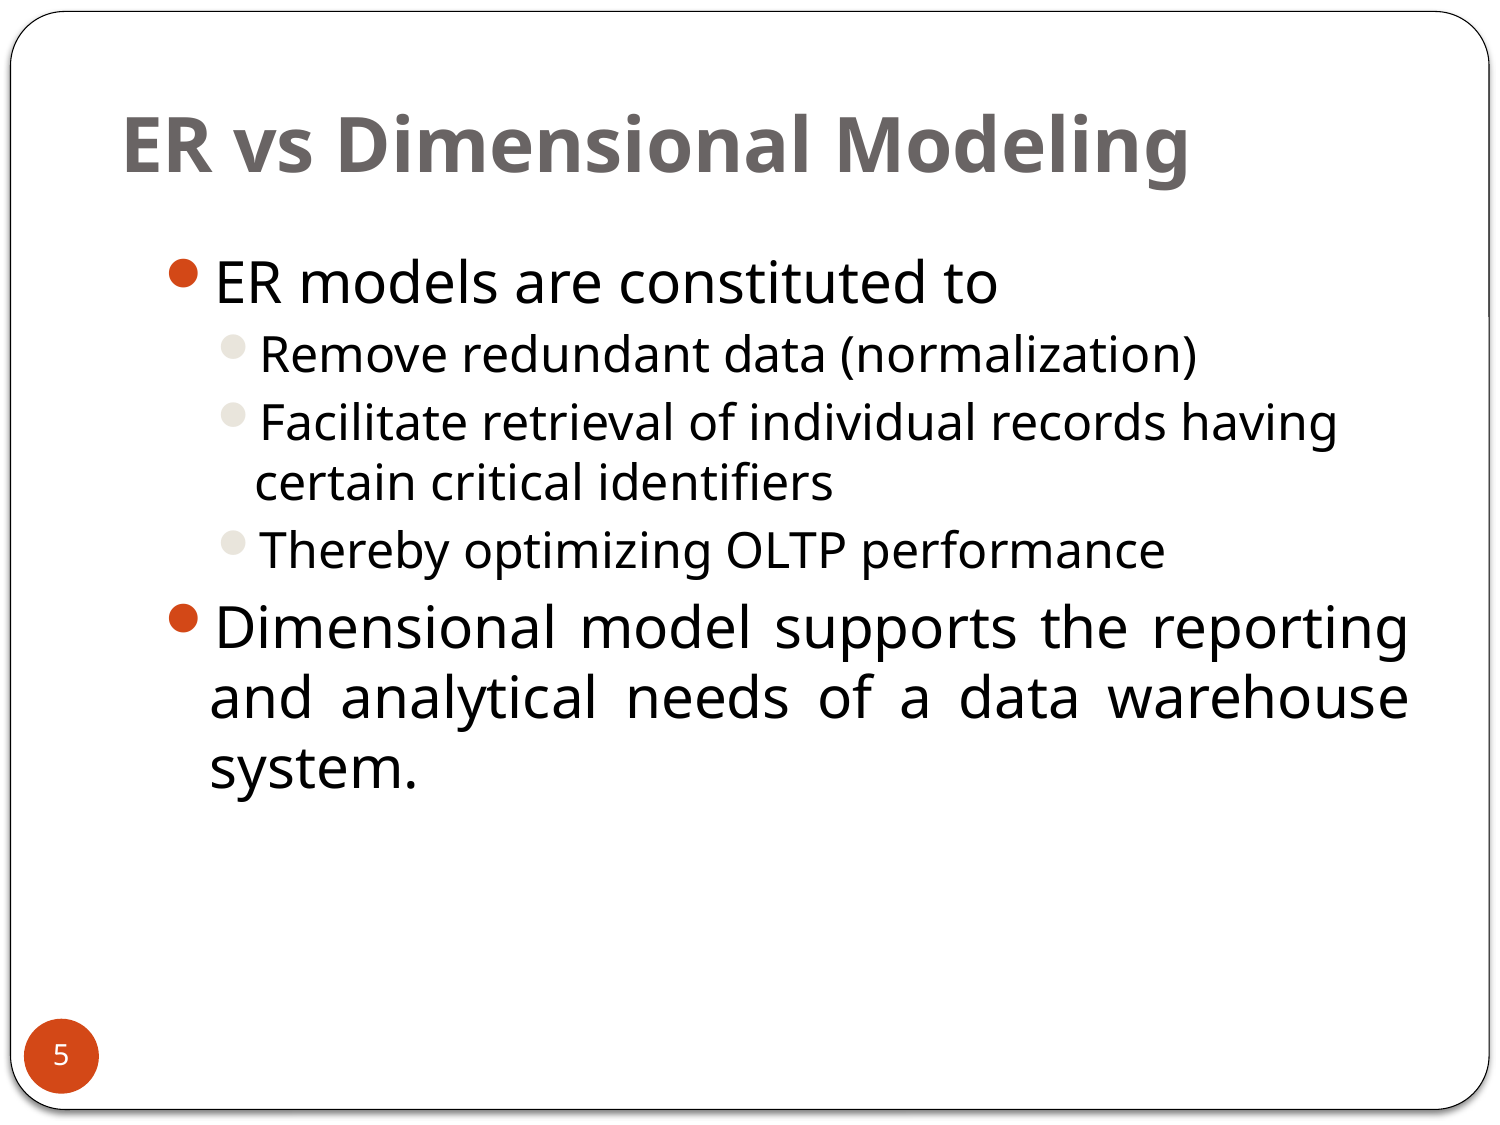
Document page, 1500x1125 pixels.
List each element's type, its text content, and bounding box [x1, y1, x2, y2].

title ER vs Dimensional Modeling [105, 87, 1500, 203]
slide_number 5 [23, 1018, 99, 1094]
list ER models are constituted to Remove redundant data (normalization) Facilitate retrieval of individual records having certain critical identifiers Thereby optimizing OLTP performance Dimensional model supports the reporting and analytical needs of a data warehouse system. [150, 237, 1425, 988]
